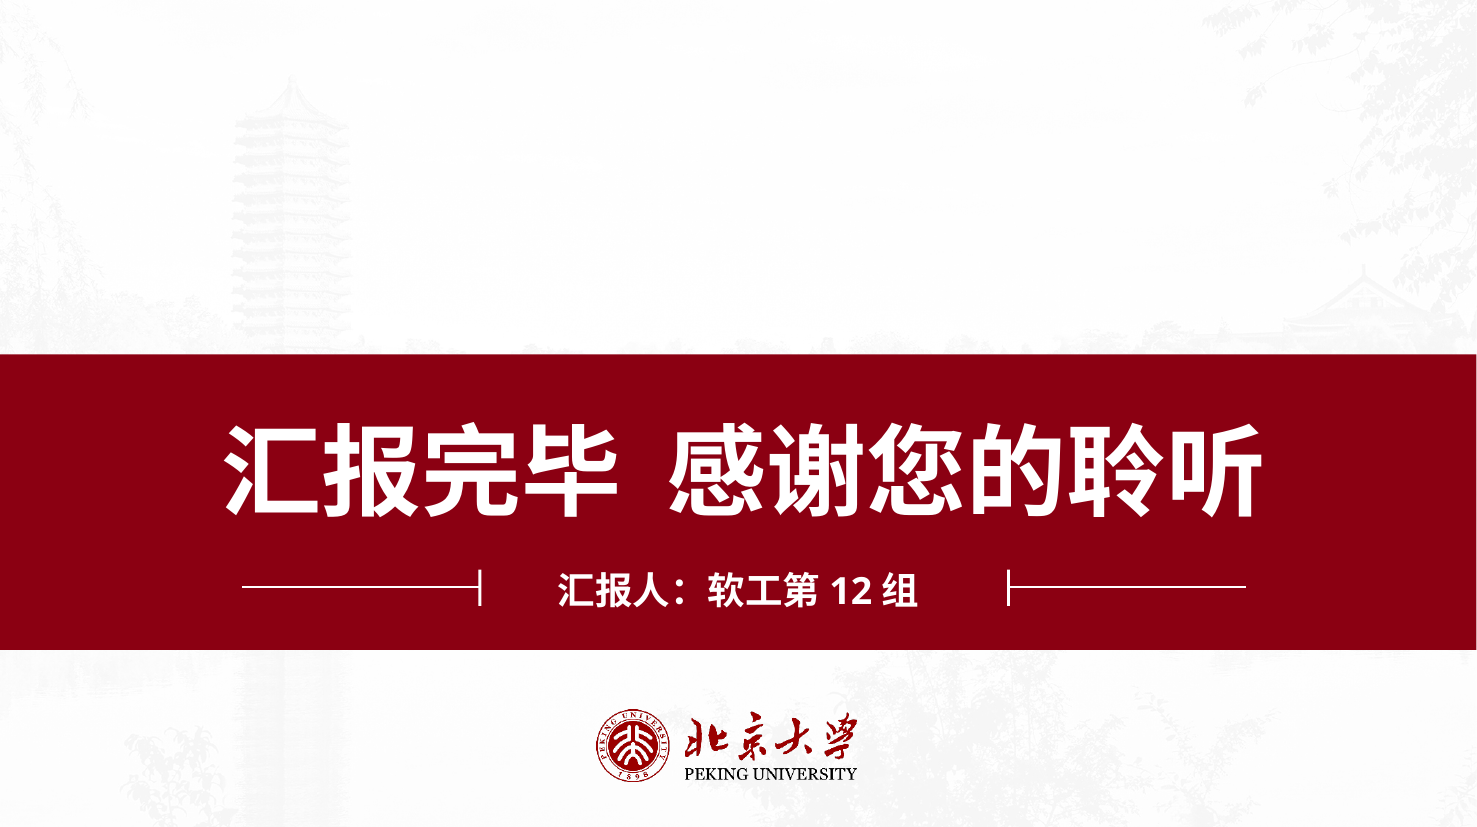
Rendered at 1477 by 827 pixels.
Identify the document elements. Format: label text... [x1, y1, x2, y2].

picture [0, 0, 1477, 352]
text_box [0, 352, 1477, 652]
text_box 汇报完毕 感谢您的聆听 [151, 401, 1338, 536]
picture [0, 652, 1477, 827]
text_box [241, 559, 1247, 621]
